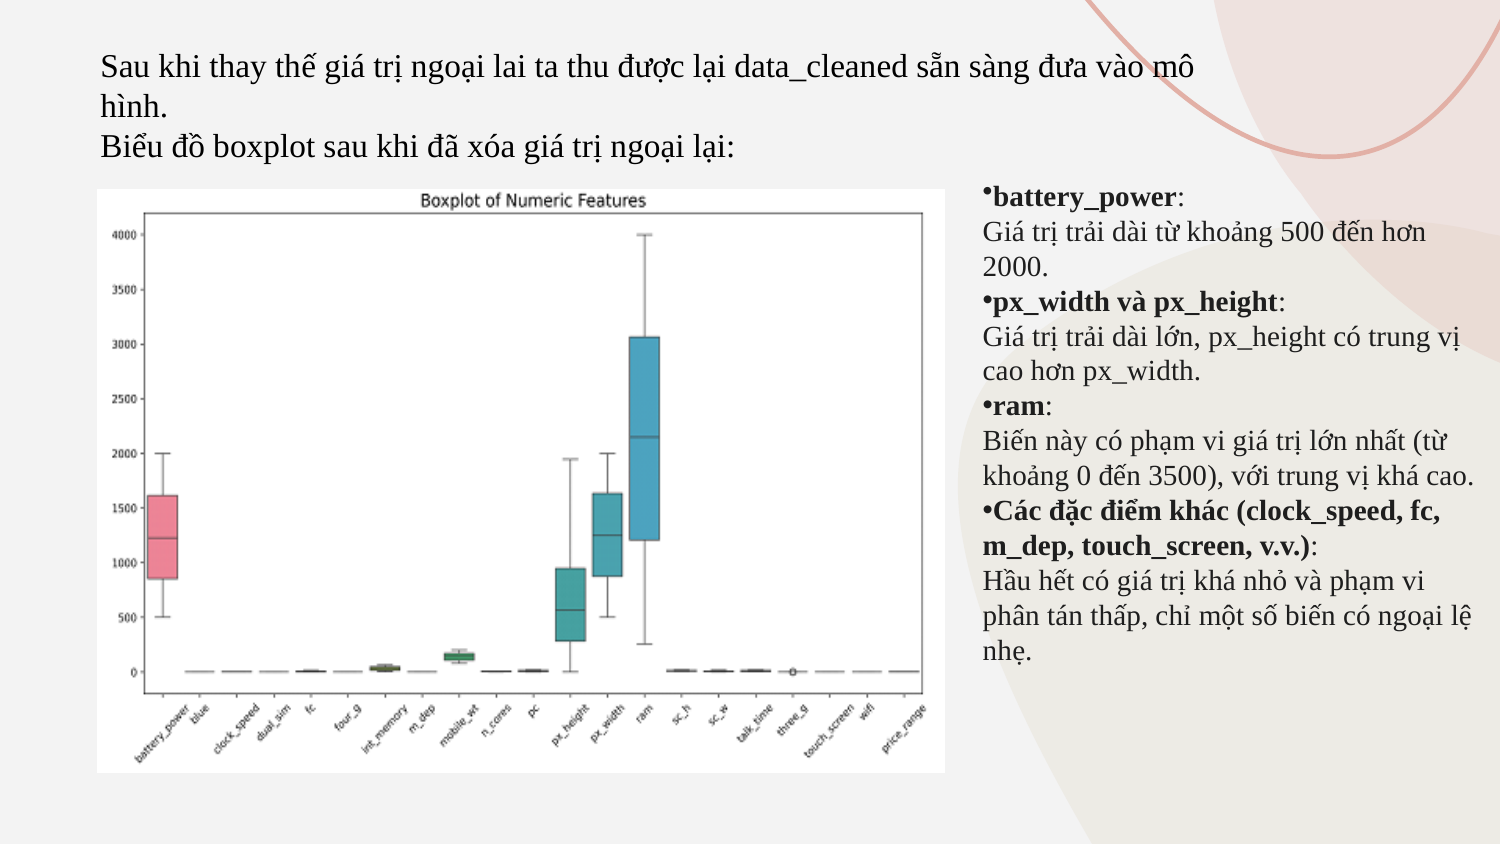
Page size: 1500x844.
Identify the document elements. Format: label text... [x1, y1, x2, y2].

picture [97, 189, 945, 773]
text_box battery_power: Giá trị trải dài từ khoảng 500 đến hơn 2000. px_width và px_height: Giá trị trải dài lớn, px_height có trung vị cao hơn px_width. ram: Biến này có phạm vi giá trị lớn nhất (từ khoảng 0 đến 3500), với trung vị khá cao. Các đặc điểm khác (clock_speed, fc, m_dep, touch_screen, v.v.): Hầu hết có giá trị khá nhỏ và phạm vi phân tán thấp, chỉ một số biến có ngoại lệ nhẹ. [967, 169, 1500, 709]
text_box Sau khi thay thế giá trị ngoại lai ta thu được lại data_cleaned sẵn sàng đưa vào mô hình. Biểu đồ boxplot sau khi đã xóa giá trị ngoại lại: [85, 36, 1285, 731]
